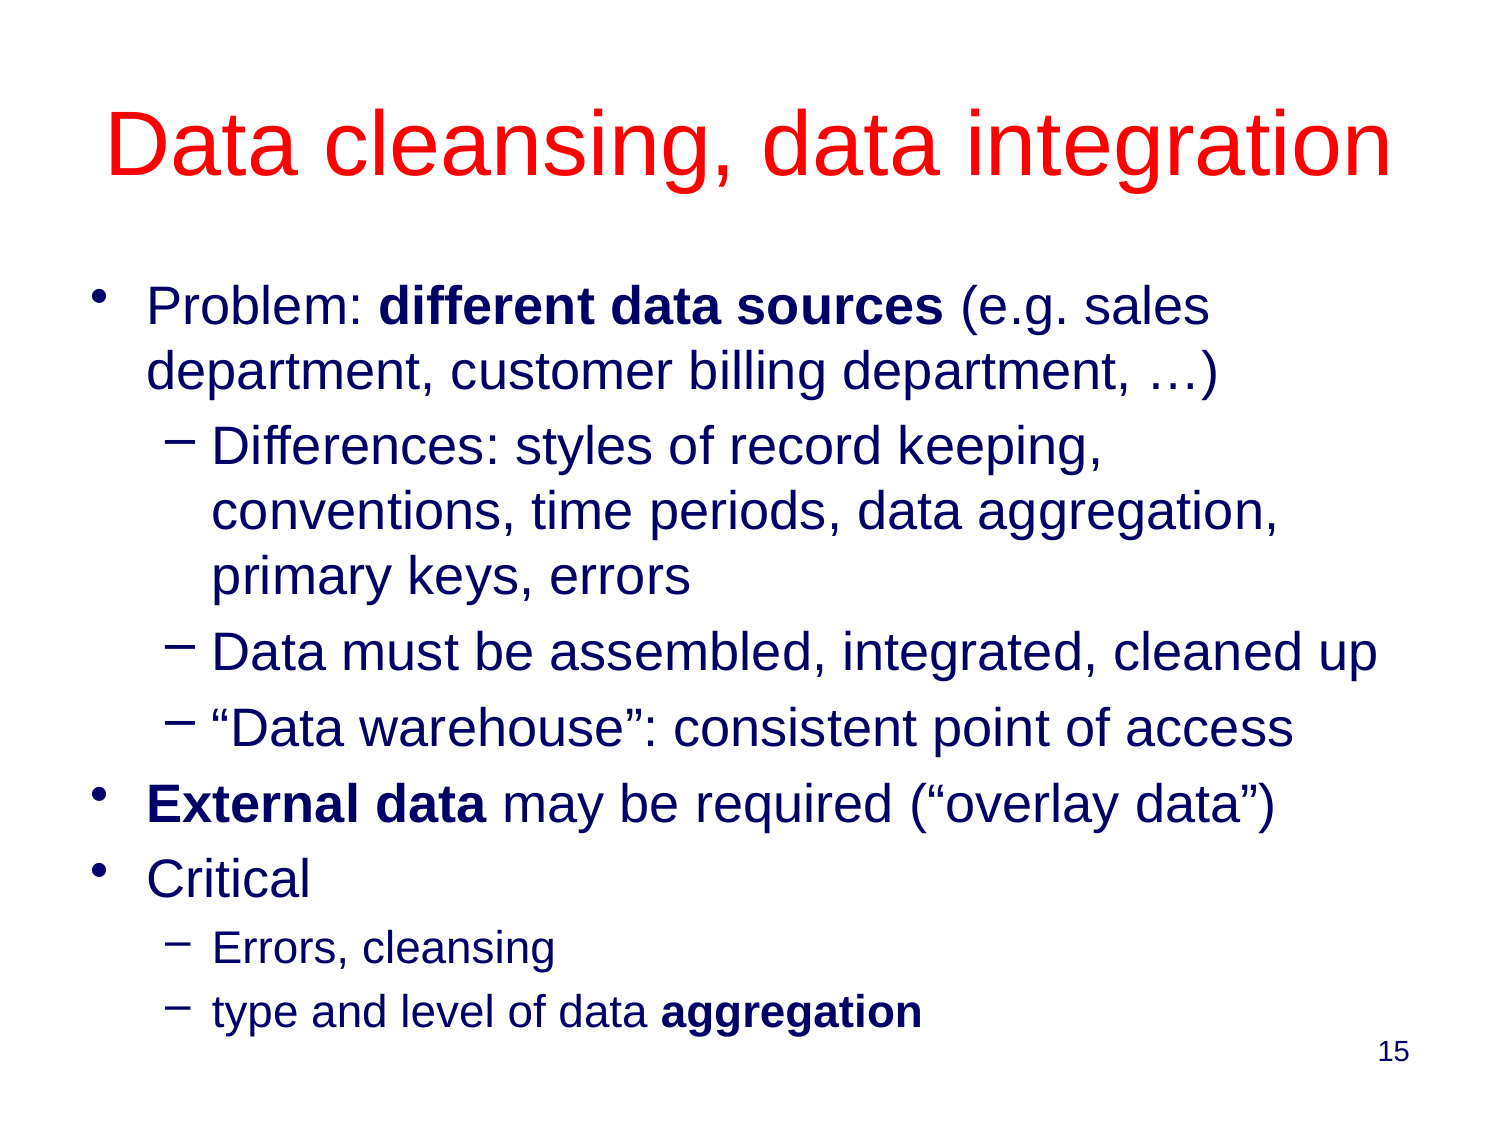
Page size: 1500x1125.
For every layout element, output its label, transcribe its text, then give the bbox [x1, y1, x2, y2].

list Problem: different data sources (e.g. sales department, customer billing department, …) Differences: styles of record keeping, conventions, time periods, data aggregation, primary keys, errors Data must be assembled, integrated, cleaned up “Data warehouse”: consistent point of access External data may be required (“overlay data”) Critical Errors, cleansing type and level of data aggregation [75, 262, 1425, 1005]
title Data cleansing, data integration [75, 45, 1425, 233]
slide_number 15 [1074, 1024, 1425, 1103]
